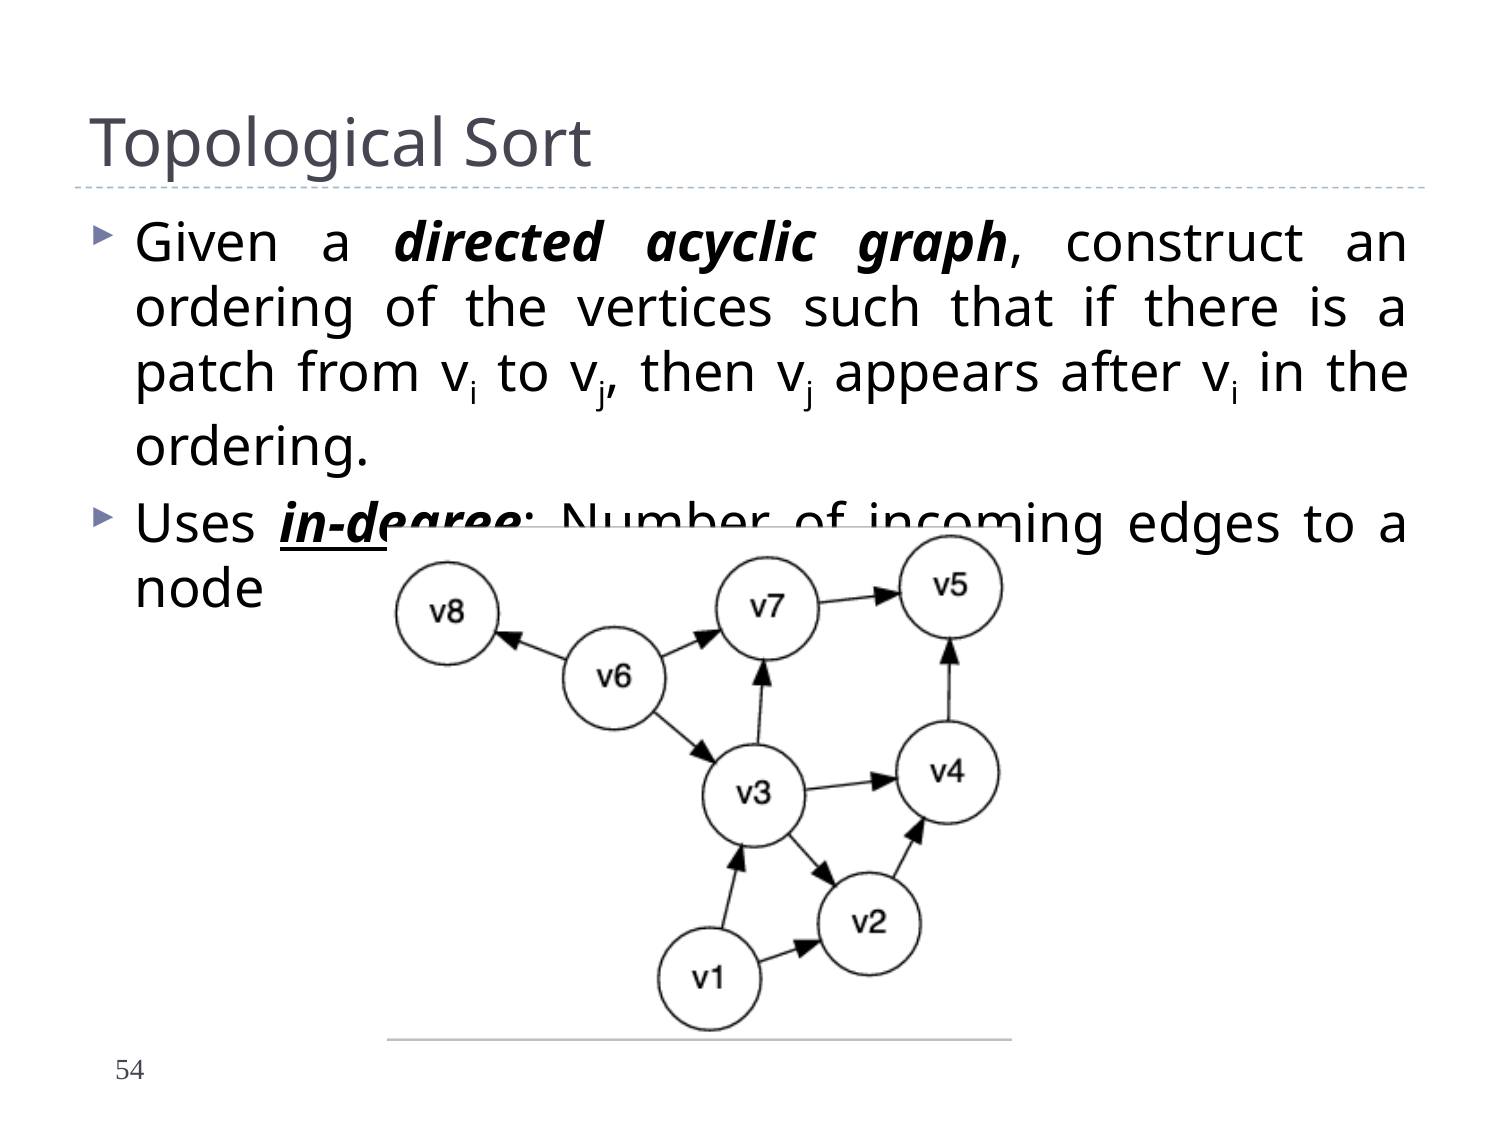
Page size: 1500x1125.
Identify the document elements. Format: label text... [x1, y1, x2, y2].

picture [387, 526, 1013, 1041]
slide_number 54 [100, 1042, 426, 1103]
list Given a directed acyclic graph, construct an ordering of the vertices such that if there is a patch from vi to vj, then vj appears after vi in the ordering. Uses in-degree: Number of incoming edges to a node [75, 200, 1425, 550]
title Topological Sort [75, 24, 1425, 188]
